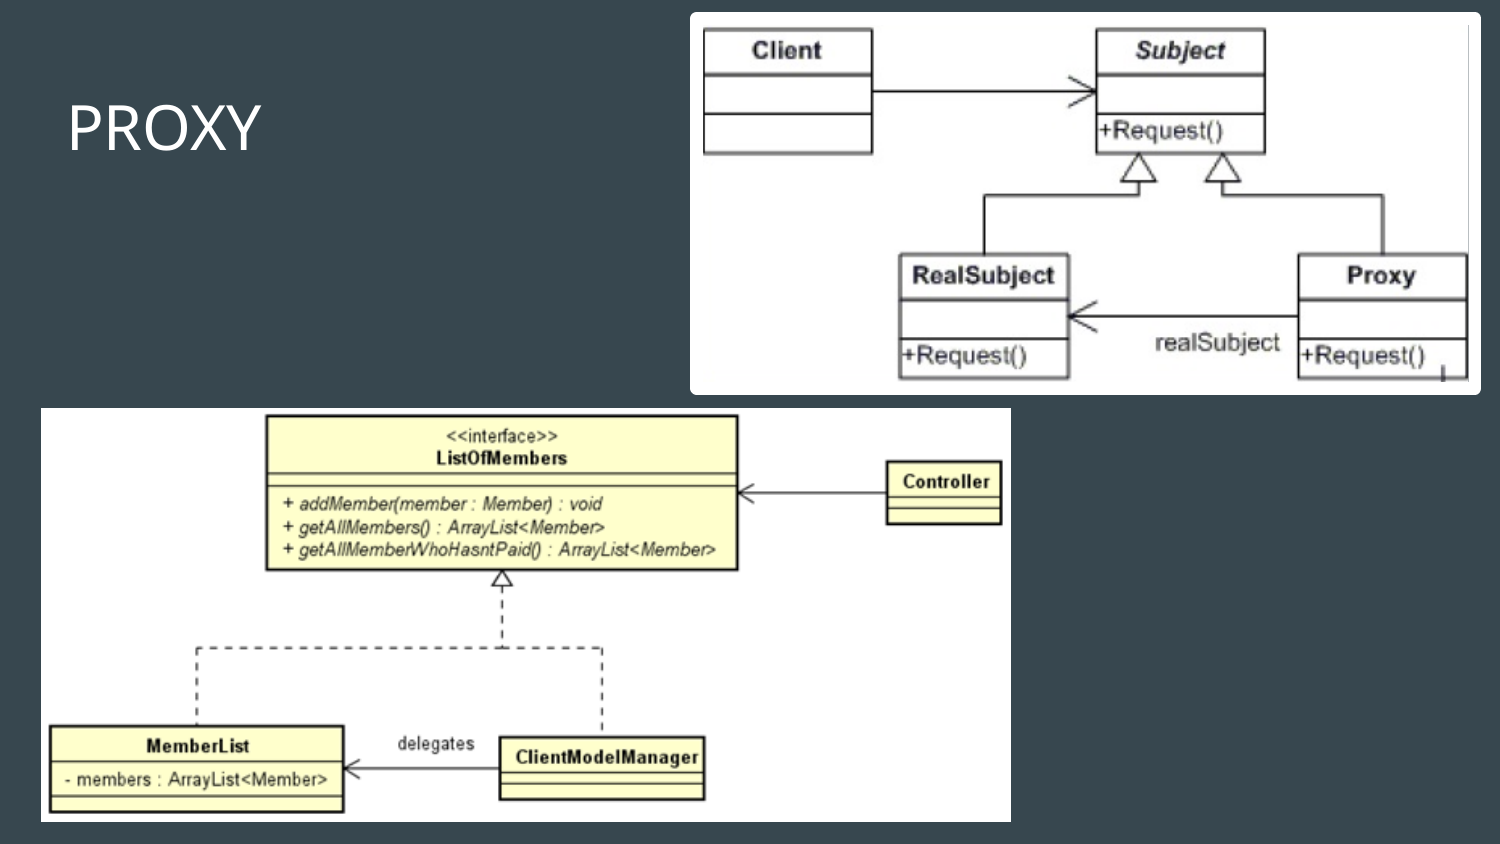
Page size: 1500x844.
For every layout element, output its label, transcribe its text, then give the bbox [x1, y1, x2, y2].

title PROXY [51, 72, 690, 167]
picture [41, 407, 1011, 823]
picture [702, 24, 1469, 383]
